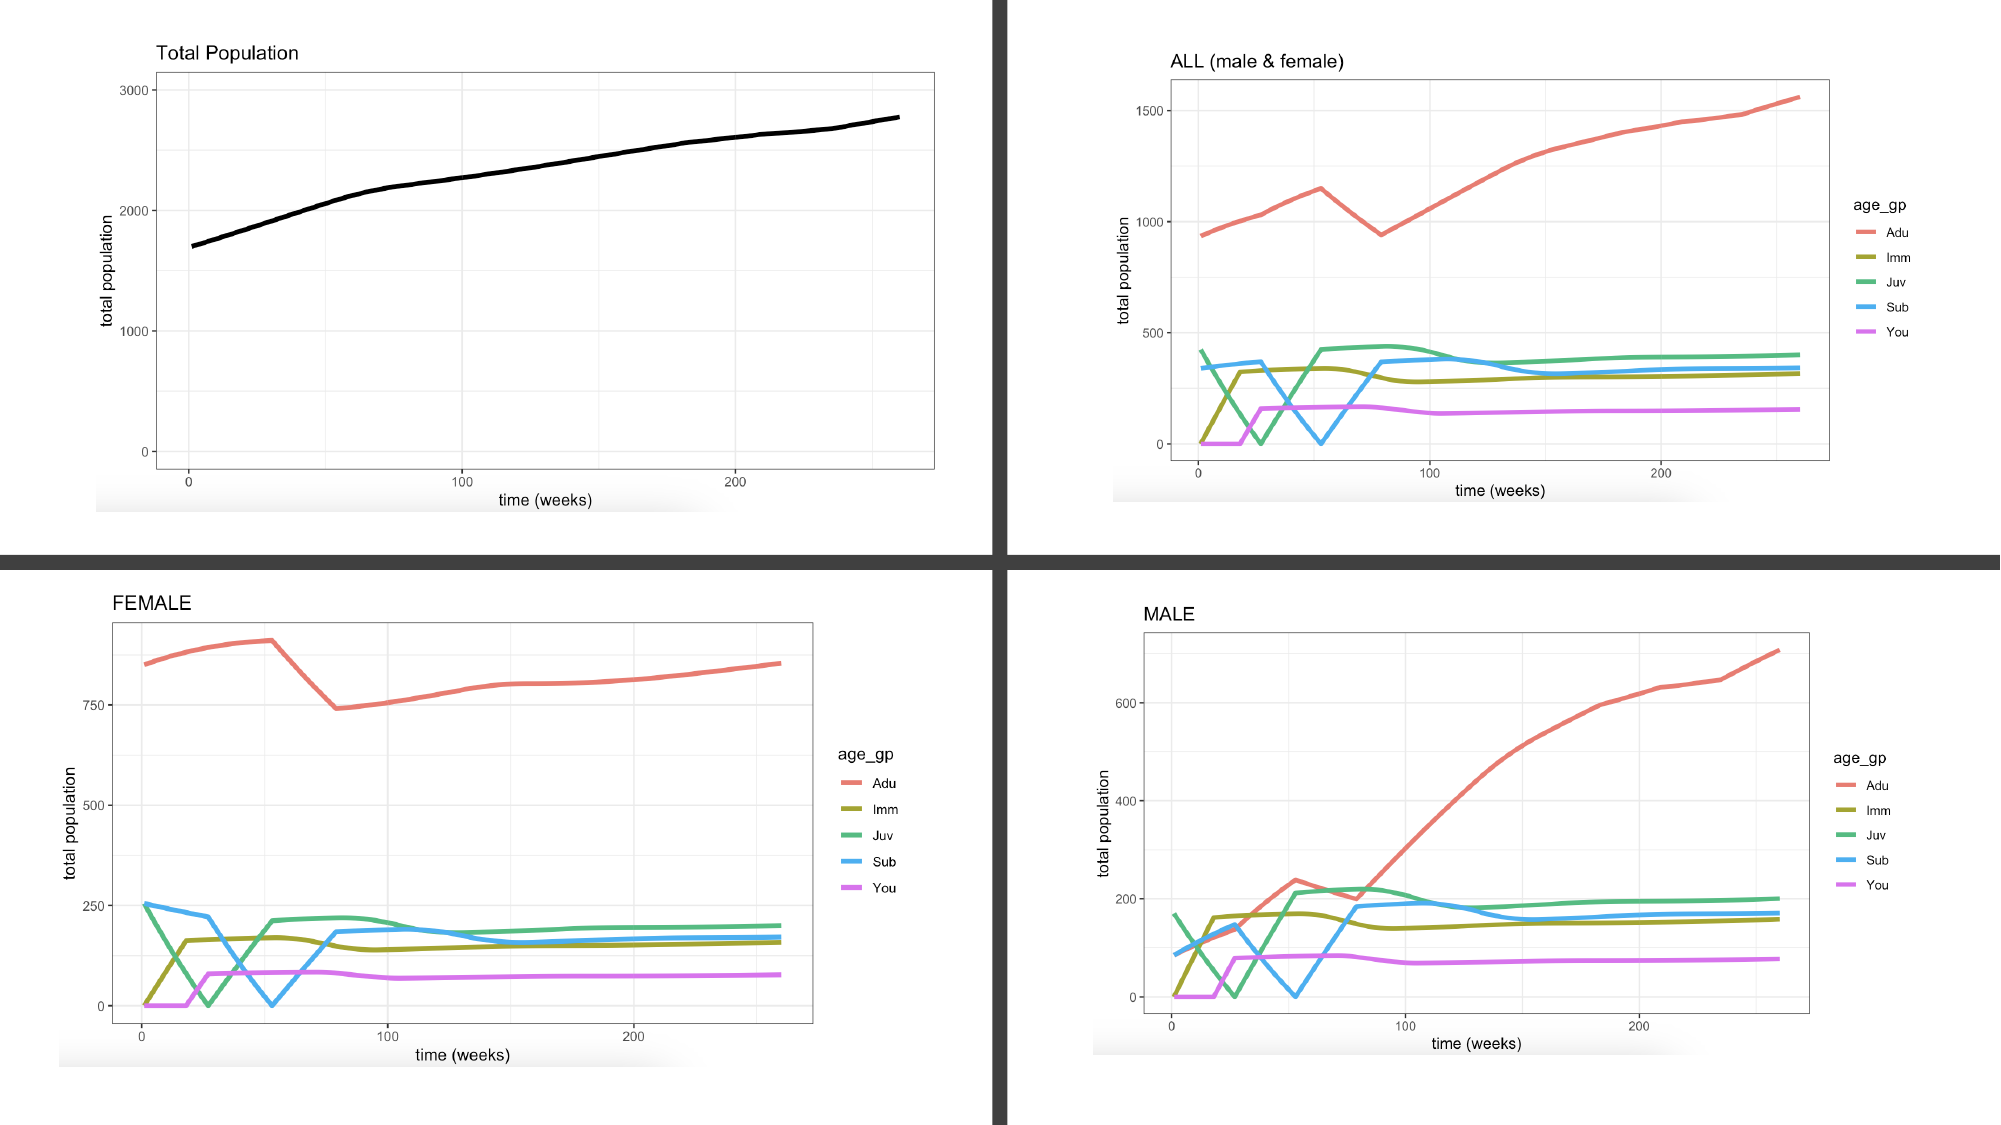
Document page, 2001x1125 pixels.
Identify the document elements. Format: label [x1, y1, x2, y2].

picture [1113, 48, 1919, 502]
text_box [994, 554, 2000, 571]
text_box [991, 571, 1008, 1125]
picture [59, 589, 907, 1067]
text_box [991, 0, 1008, 554]
picture [1093, 601, 1899, 1055]
text_box [0, 554, 994, 571]
picture [96, 39, 935, 512]
